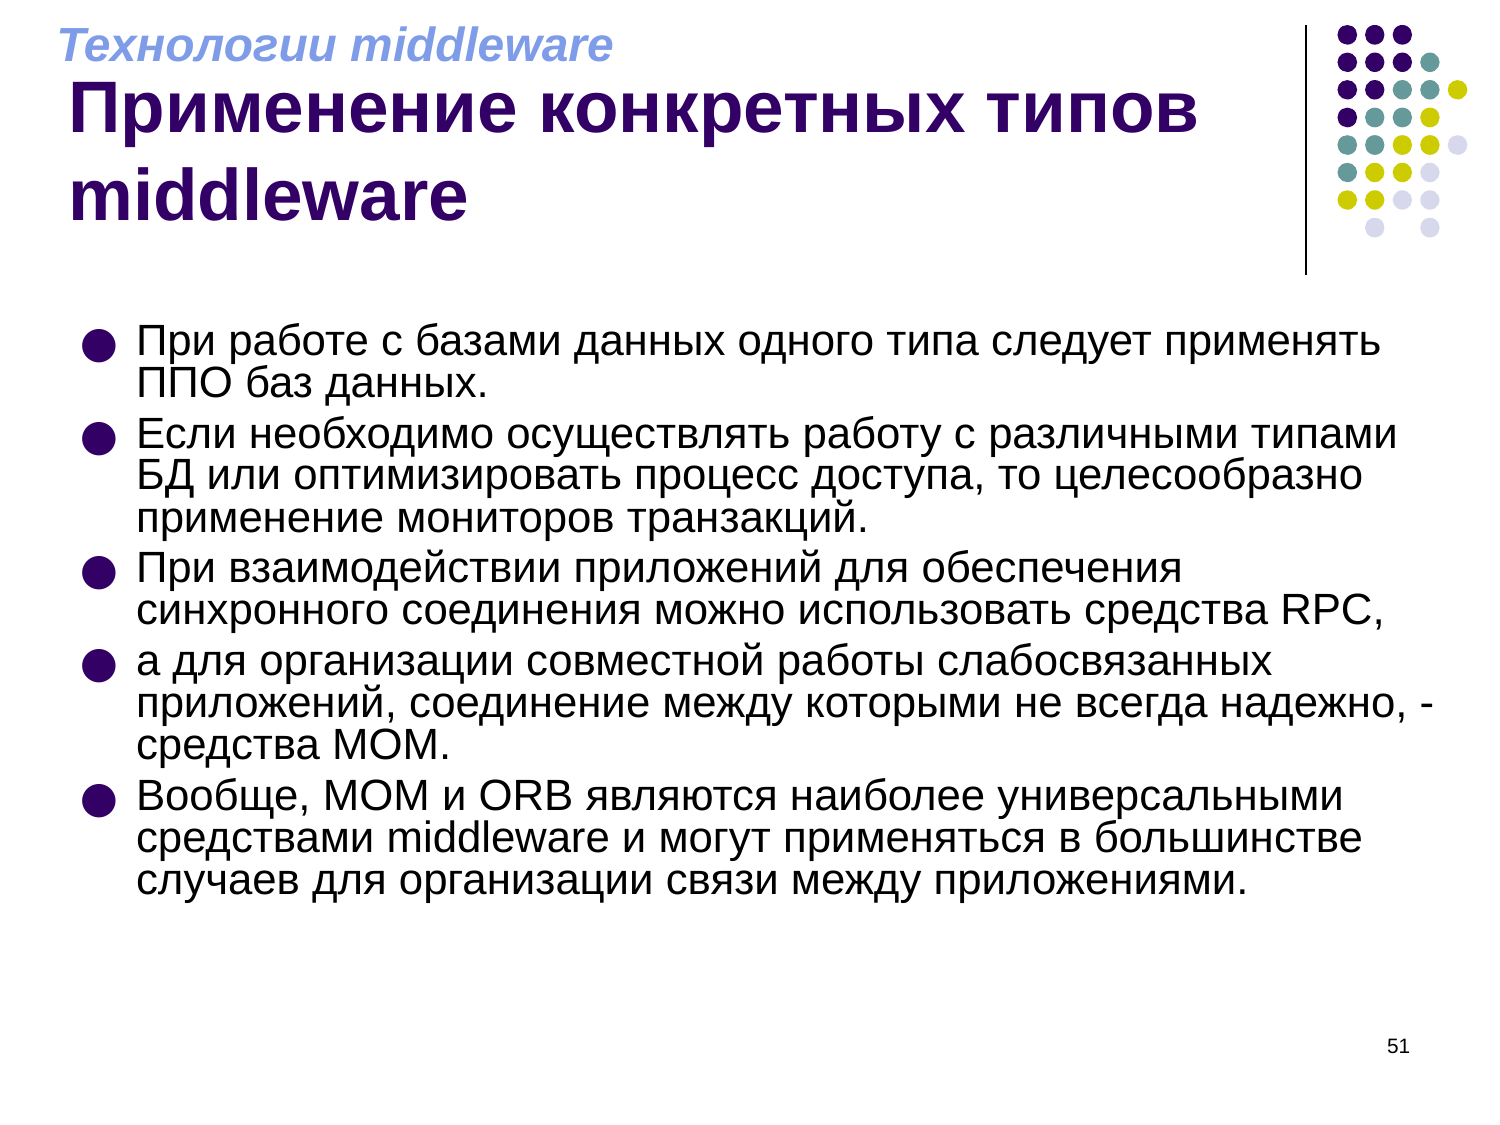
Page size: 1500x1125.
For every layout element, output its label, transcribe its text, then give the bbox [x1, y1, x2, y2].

slide_number ‹#› [1074, 1025, 1425, 1100]
title Применение конкретных типов middleware [53, 125, 1291, 243]
list При работе с базами данных одного типа следует применять ППО баз данных. Если необходимо осуществлять работу с различными типами БД или оптимизировать процесс доступа, то целесообразно применение мониторов транзакций. При взаимодействии приложений для обеспечения синхронного соединения можно использовать средства RPC, а для организации совместной работы слабосвязанных приложений, соединение между которыми не всегда надежно, - средства MOM. Вообще, MOM и ORB являются наиболее универсальными средствами middleware и могут применяться в большинстве случаев для организации связи между приложениями. [64, 314, 1459, 953]
text_box Технологии middleware [41, 42, 1279, 79]
